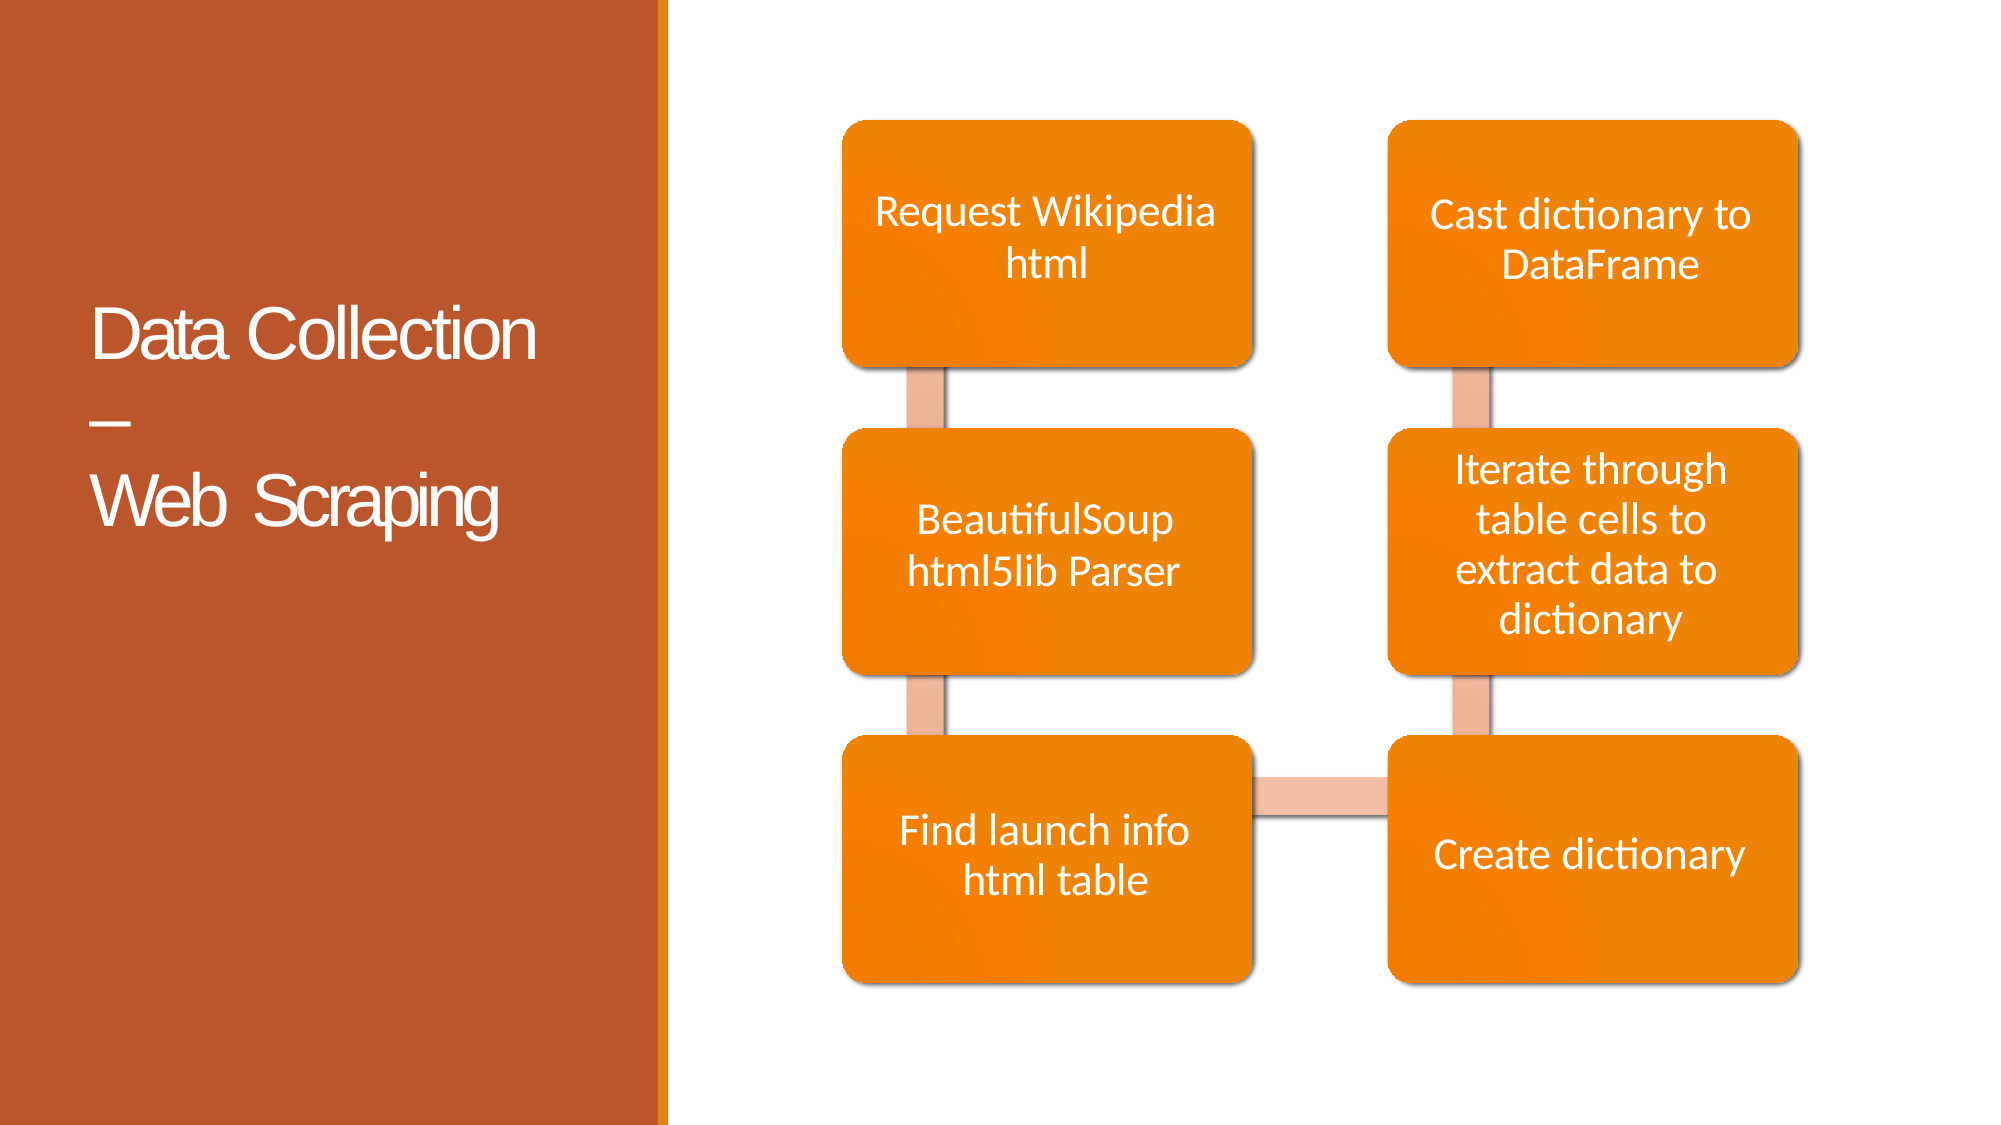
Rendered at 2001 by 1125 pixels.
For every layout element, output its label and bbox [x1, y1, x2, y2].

text_box [0, 0, 669, 1125]
text_box [838, 116, 1269, 498]
text_box [1383, 116, 1808, 377]
text_box [838, 424, 1262, 731]
text_box [1383, 384, 1808, 690]
text_box [838, 732, 1378, 992]
text_box [1383, 697, 1808, 993]
